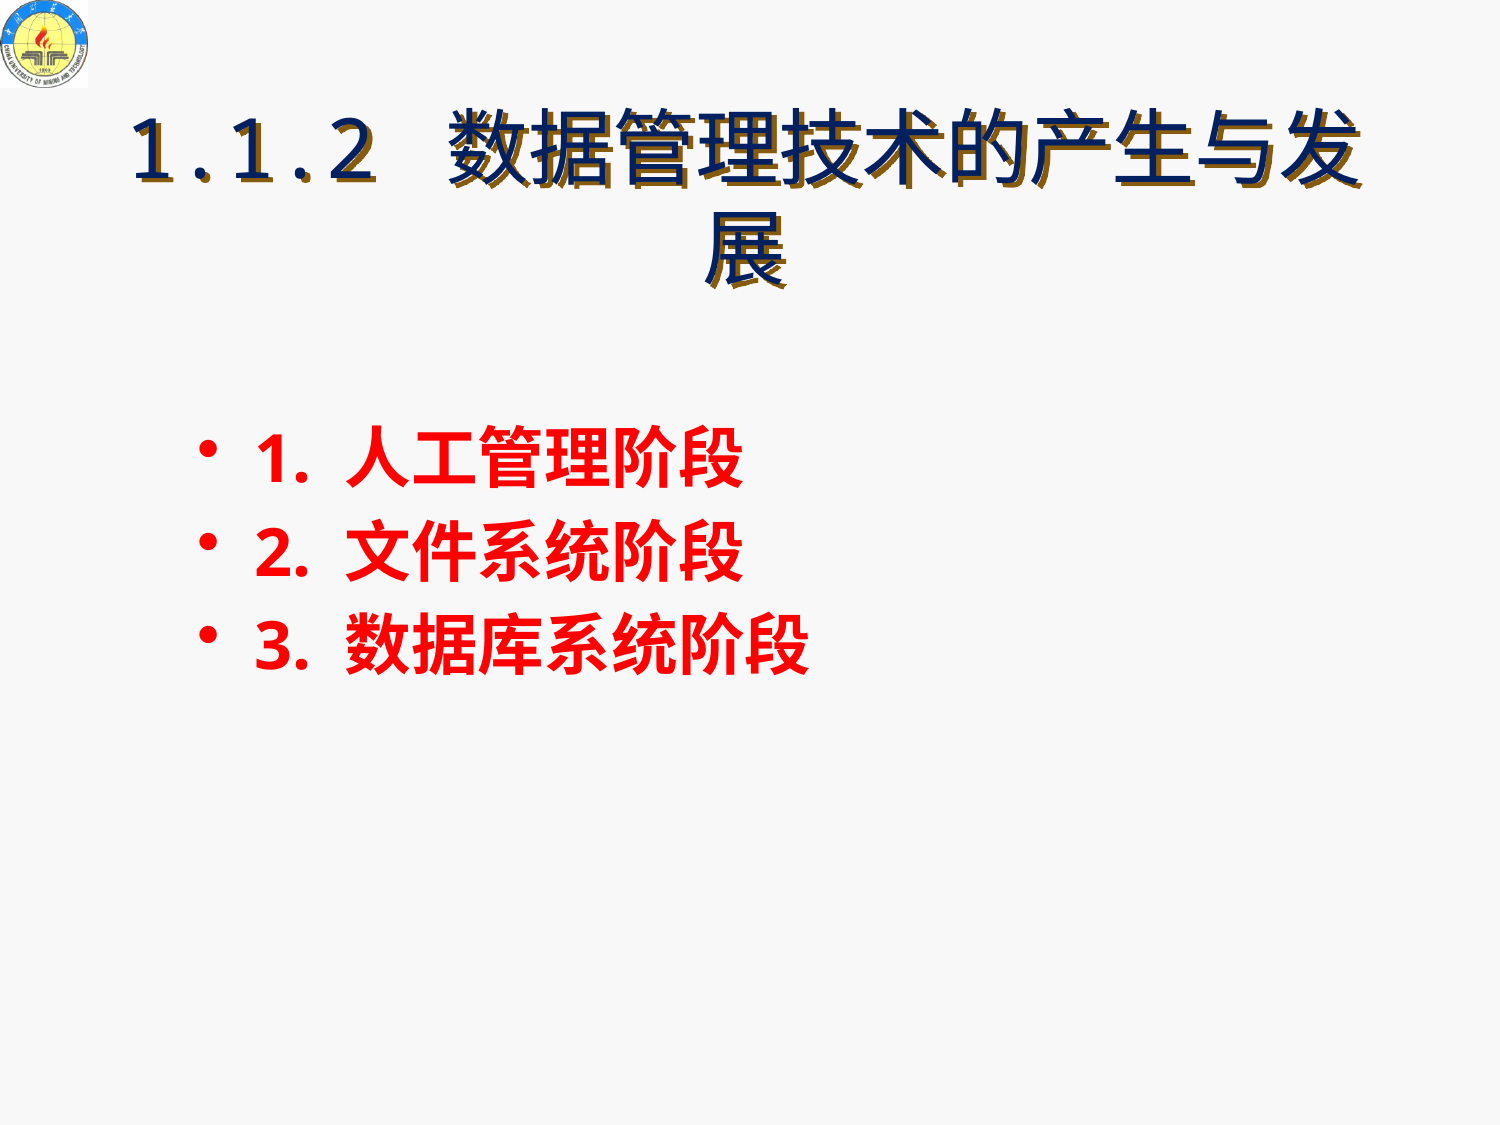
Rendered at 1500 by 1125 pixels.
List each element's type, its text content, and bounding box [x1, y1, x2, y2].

picture [0, 0, 88, 88]
text_box 1.1.2 数据管理技术的产生与发展 [99, 87, 1388, 303]
list 1. 人工管理阶段 2. 文件系统阶段 3. 数据库系统阶段 [183, 408, 1175, 777]
